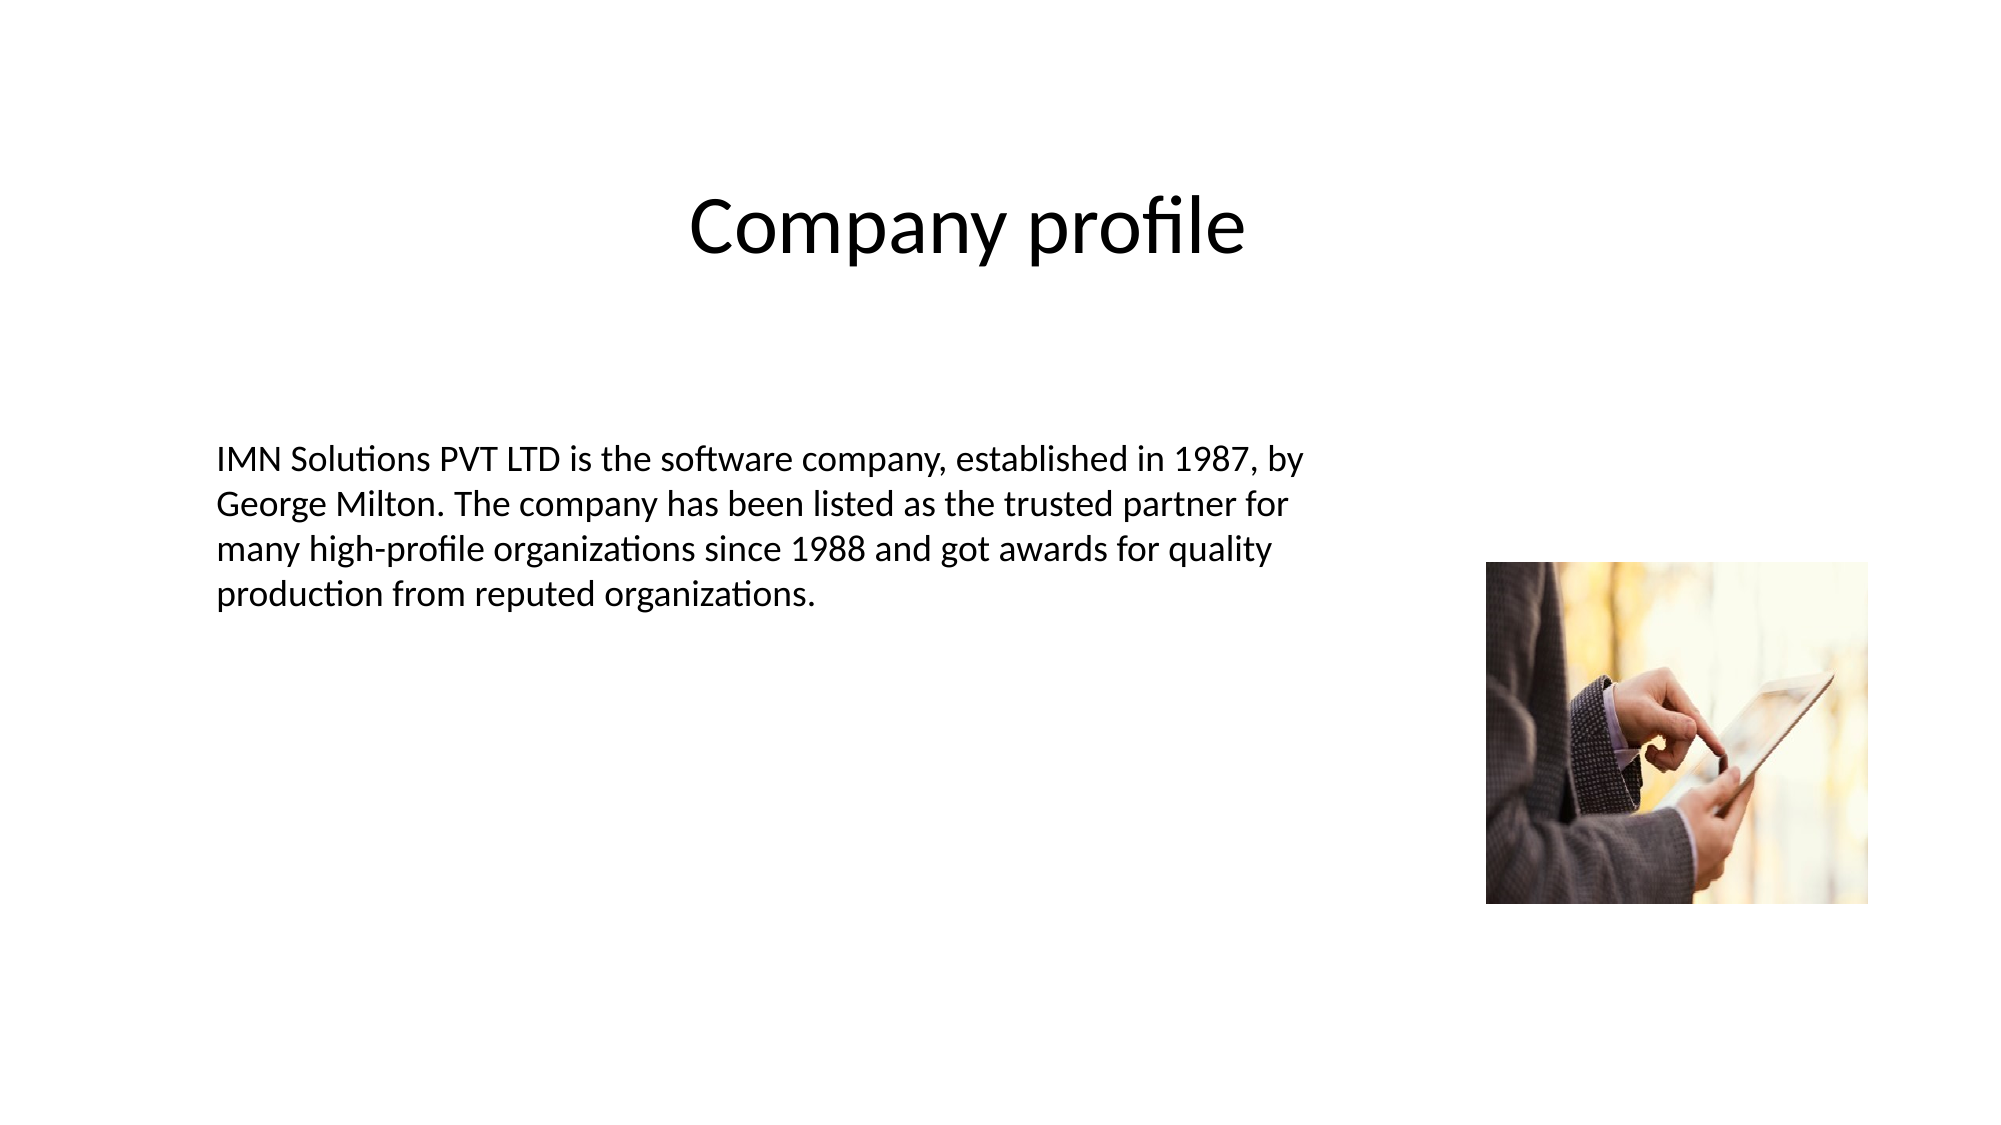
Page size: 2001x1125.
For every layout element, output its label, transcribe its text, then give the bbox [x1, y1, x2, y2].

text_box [1486, 562, 1868, 904]
text_box Company profile [434, 163, 1502, 279]
text_box IMN Solutions PVT LTD is the software company, established in 1987, by George Milton. The company has been listed as the trusted partner for many high-profile organizations since 1988 and got awards for quality production from reputed organizations. [201, 426, 1385, 667]
